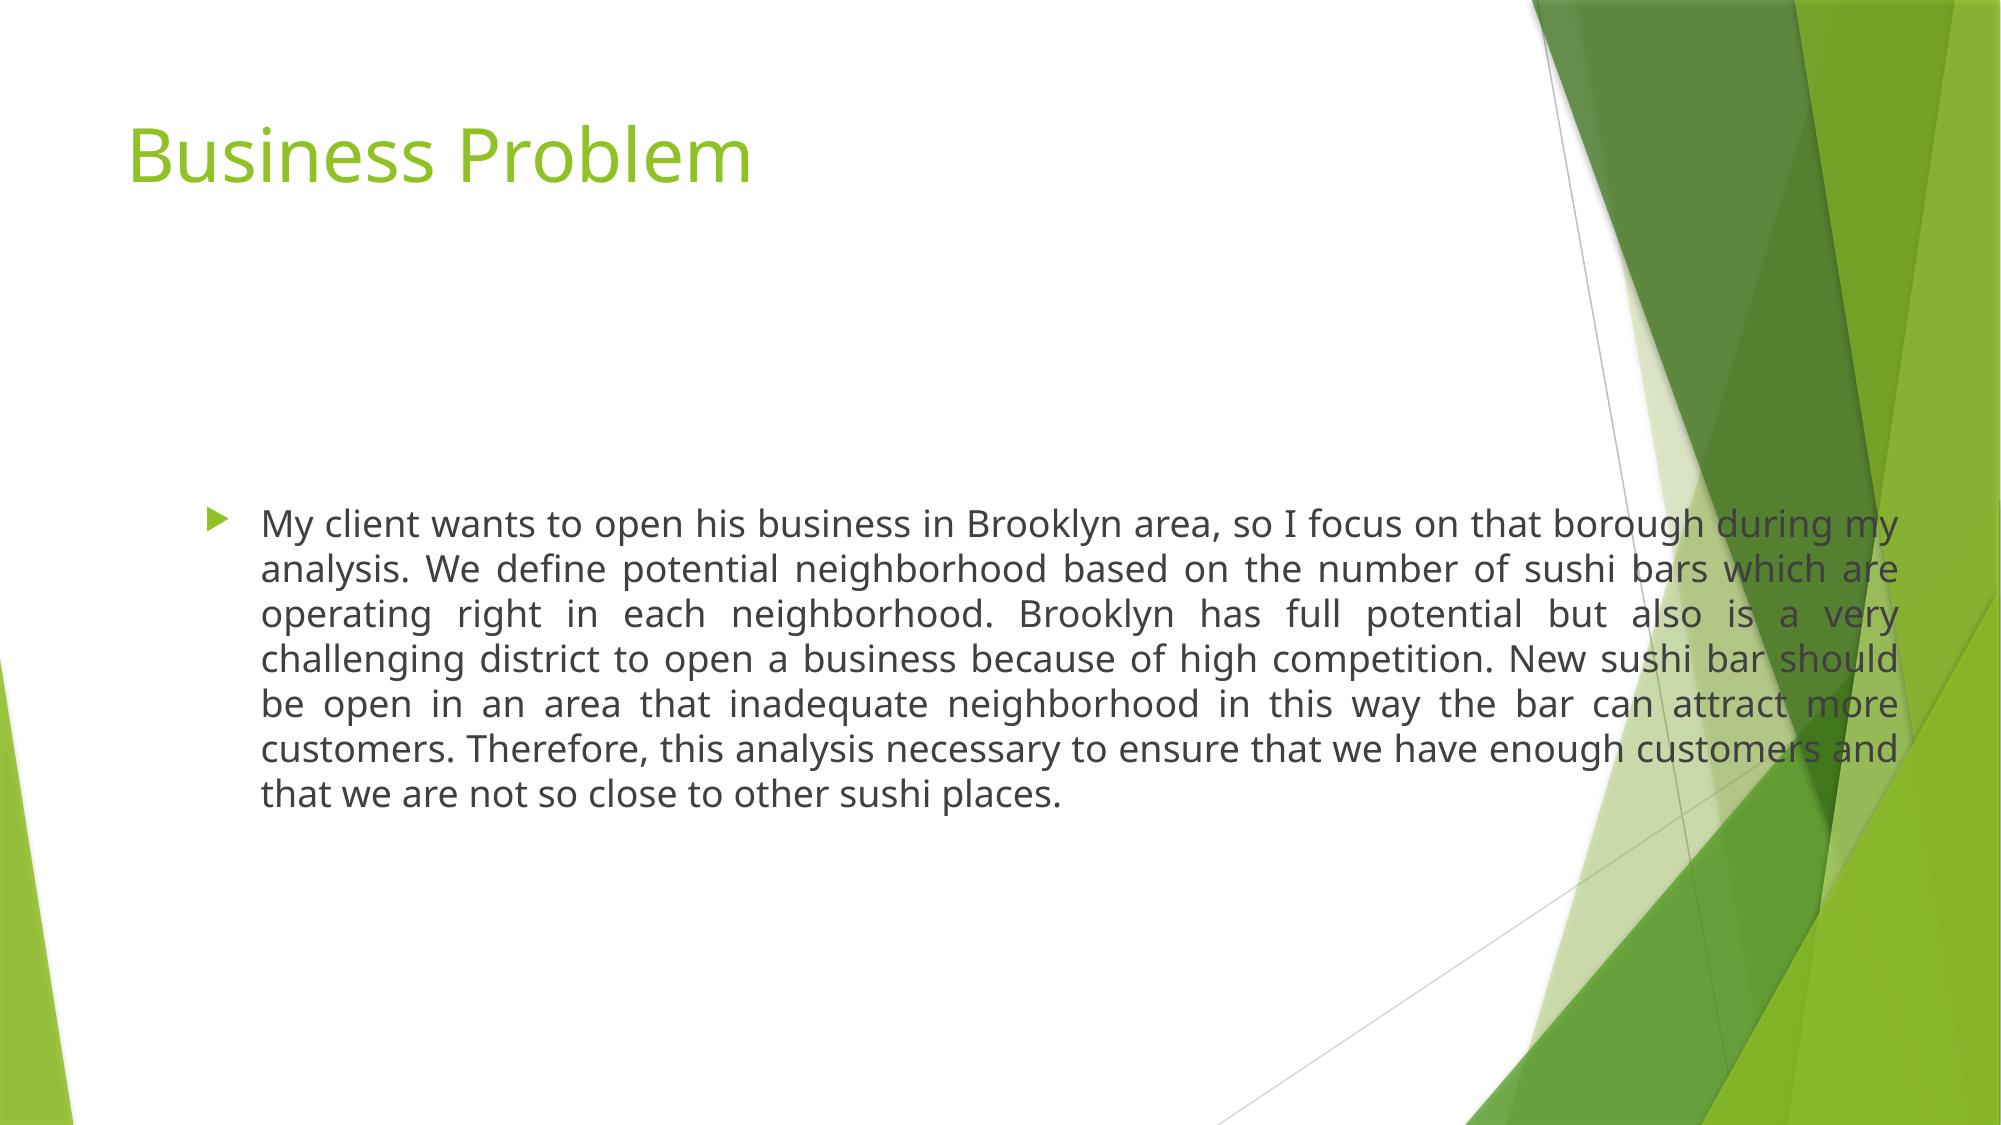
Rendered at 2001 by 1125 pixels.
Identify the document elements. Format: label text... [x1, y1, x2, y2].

list My client wants to open his business in Brooklyn area, so I focus on that borough during my analysis. We define potential neighborhood based on the number of sushi bars which are operating right in each neighborhood. Brooklyn has full potential but also is a very challenging district to open a business because of high competition. New sushi bar should be open in an area that inadequate neighborhood in this way the bar can attract more customers. Therefore, this analysis necessary to ensure that we have enough customers and that we are not so close to other sushi places. [189, 427, 1916, 988]
title Business Problem [111, 99, 1522, 317]
